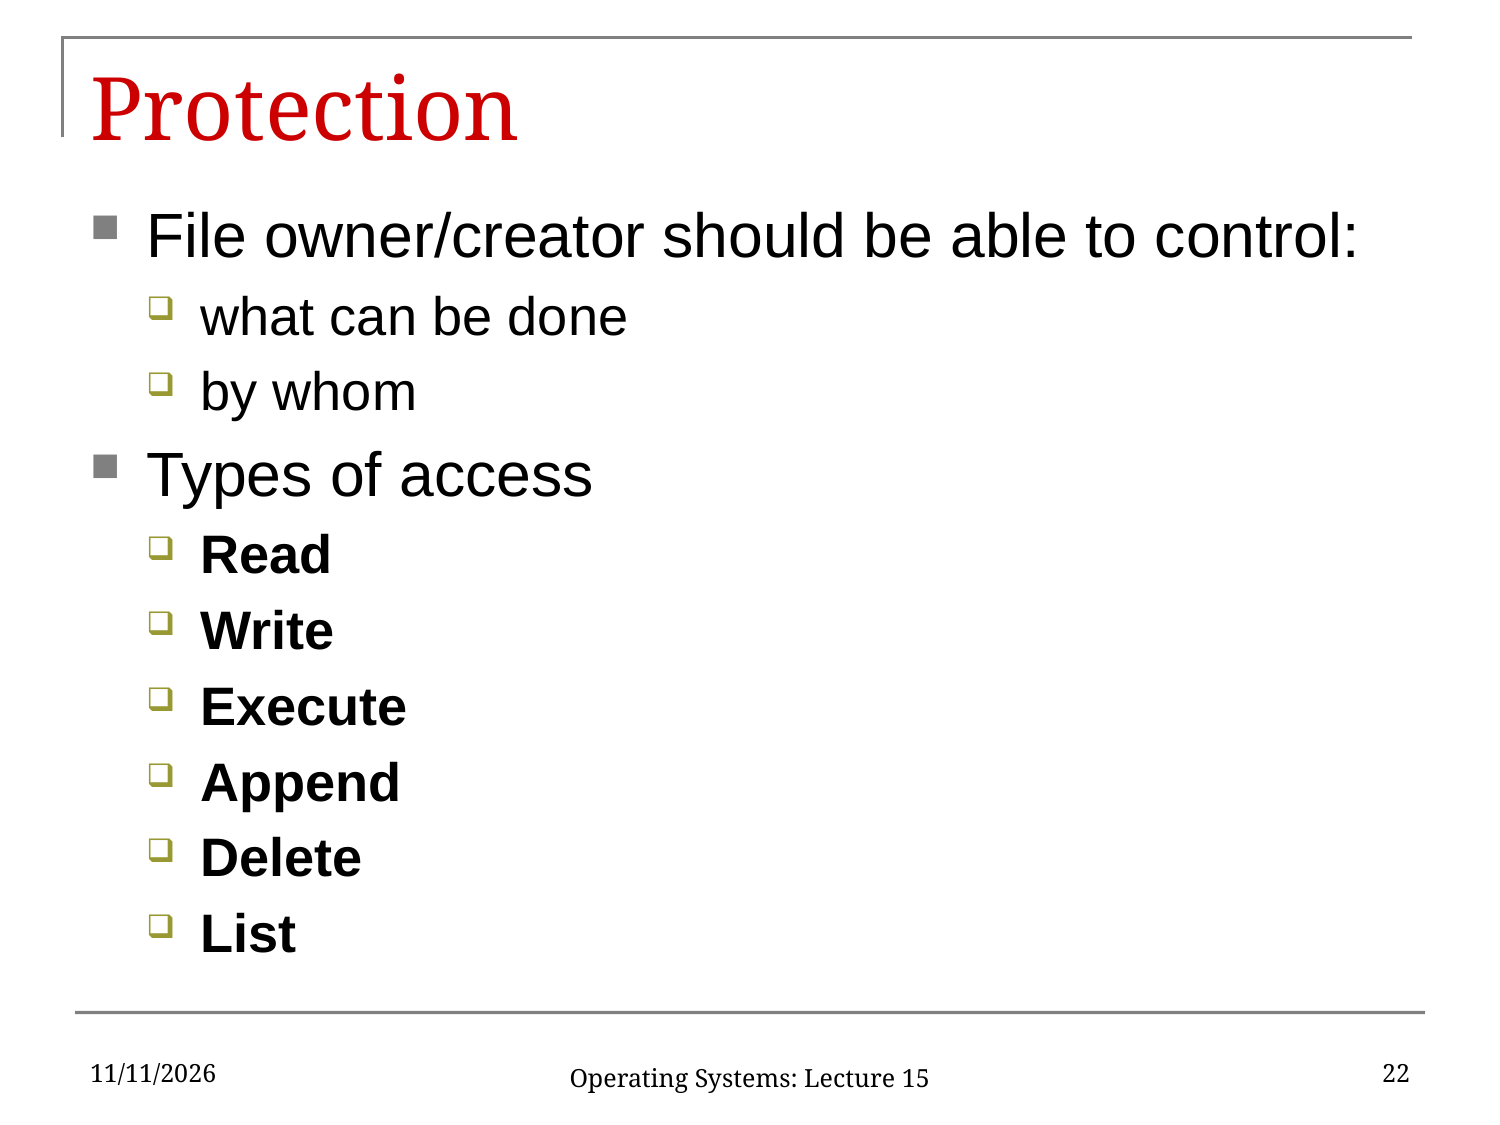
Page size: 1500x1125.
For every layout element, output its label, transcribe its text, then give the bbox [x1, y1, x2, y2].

footer Operating Systems: Lecture 15 [512, 1024, 988, 1101]
title Protection [75, 45, 1425, 163]
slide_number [74, 1023, 426, 1100]
slide_number 22 [1074, 1023, 1426, 1100]
list File owner/creator should be able to control: what can be done by whom Types of access Read Write Execute Append Delete List [75, 187, 1425, 1006]
